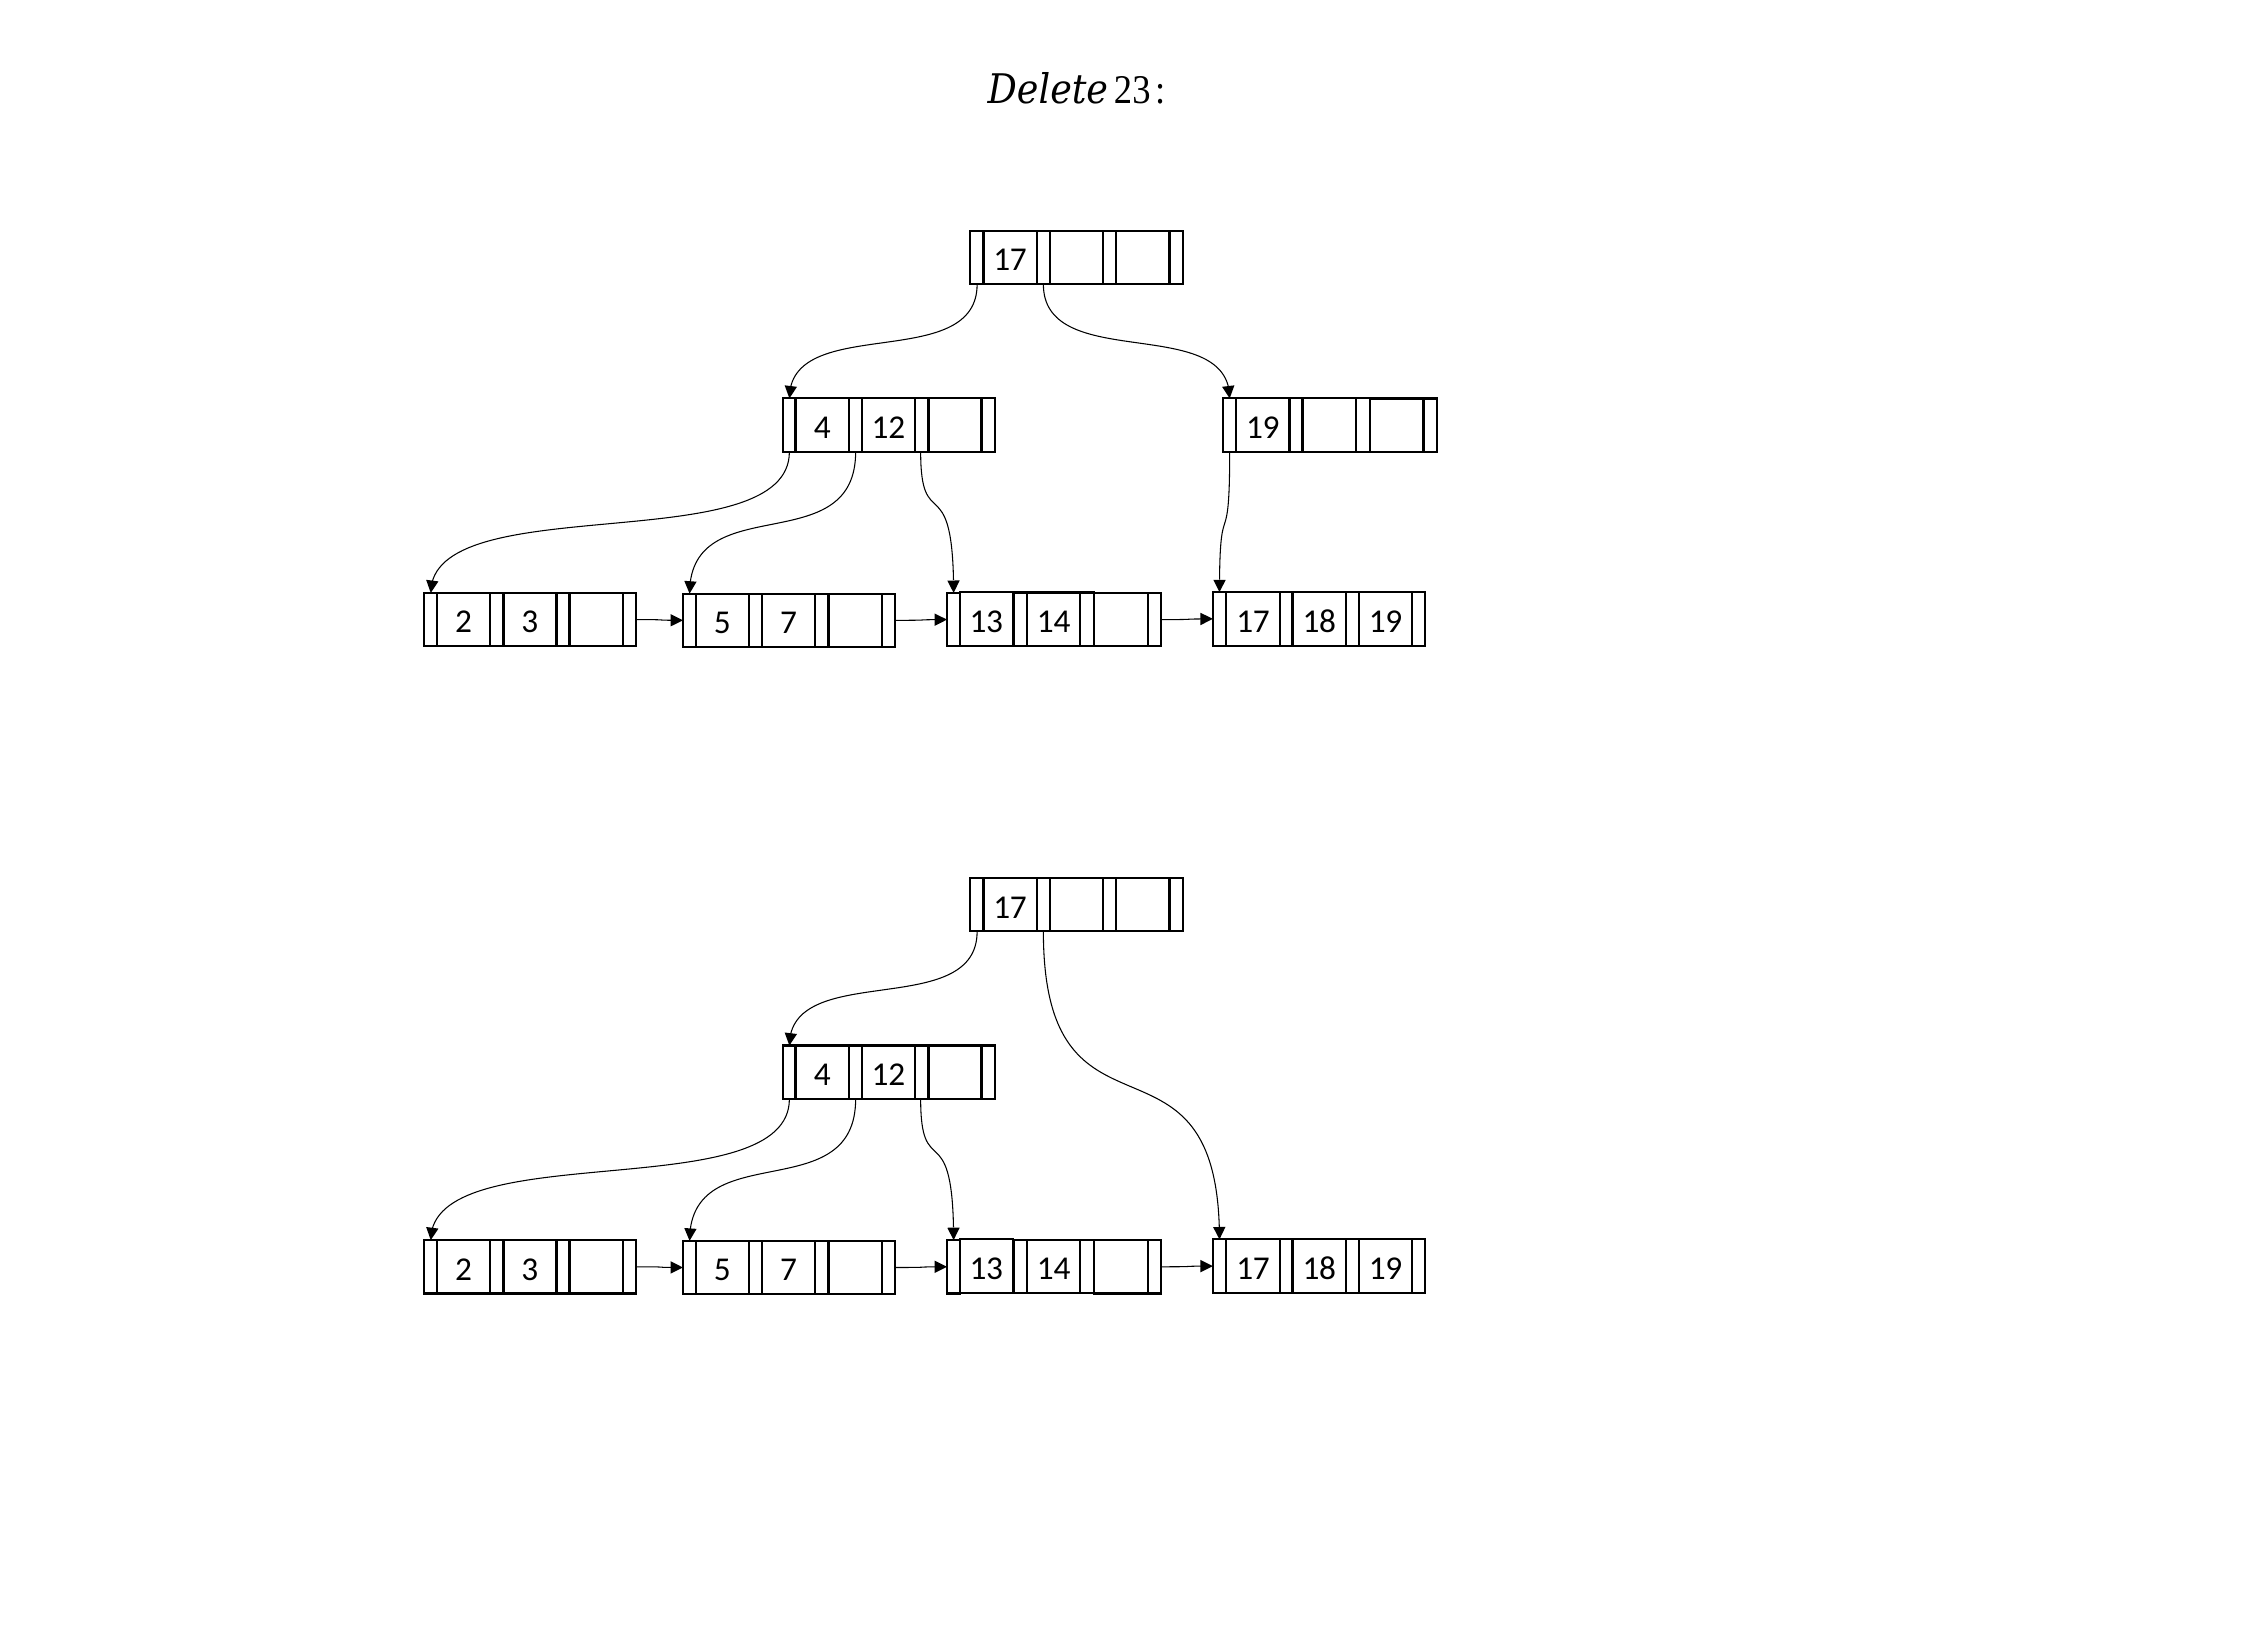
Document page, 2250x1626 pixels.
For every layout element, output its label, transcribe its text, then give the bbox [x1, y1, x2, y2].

text_box 17 [982, 230, 1036, 285]
text_box [848, 1083, 861, 1100]
text_box [1279, 591, 1291, 647]
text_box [424, 1240, 637, 1294]
text_box 17 [1227, 1238, 1279, 1294]
text_box [1169, 230, 1184, 248]
text_box [1115, 877, 1169, 932]
text_box [914, 436, 927, 453]
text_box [424, 592, 637, 647]
text_box [1222, 397, 1235, 453]
text_box [1301, 397, 1355, 453]
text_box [866, 1153, 1008, 1186]
text_box [1079, 591, 1095, 647]
text_box [782, 1044, 797, 1086]
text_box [682, 593, 896, 648]
text_box [1212, 1238, 1227, 1294]
text_box [946, 592, 961, 647]
text_box 4 [797, 1044, 848, 1100]
text_box 4 [797, 397, 848, 453]
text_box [682, 1240, 896, 1295]
text_box [927, 1044, 977, 1100]
text_box [1093, 1239, 1147, 1295]
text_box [866, 505, 1008, 539]
text_box [1411, 1238, 1426, 1294]
text_box [946, 1239, 961, 1295]
text_box [1355, 397, 1369, 453]
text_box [701, 439, 844, 593]
text_box [914, 1083, 927, 1100]
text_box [977, 997, 1286, 1174]
text_box [1102, 877, 1115, 932]
text_box [1079, 1239, 1093, 1294]
text_box [848, 436, 861, 453]
text_box [1169, 877, 1184, 932]
text_box [969, 230, 982, 285]
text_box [701, 1086, 844, 1240]
text_box [1014, 1239, 1028, 1294]
text_box [1423, 397, 1438, 453]
text_box 19 [1358, 1238, 1411, 1294]
text_box 12 [861, 436, 914, 453]
text_box [927, 397, 981, 453]
text_box [782, 397, 797, 439]
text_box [826, 247, 941, 436]
text_box [1049, 877, 1102, 932]
text_box 17 [1227, 591, 1279, 647]
text_box 18 [1291, 1238, 1345, 1294]
text_box 12 [861, 1083, 914, 1100]
text_box 19 [1358, 591, 1411, 647]
text_box 17 [982, 877, 1036, 932]
text_box [1014, 591, 1028, 647]
text_box [1288, 397, 1301, 453]
text_box 14 [1028, 591, 1079, 647]
text_box 14 [1028, 1239, 1079, 1294]
text_box [1049, 230, 1102, 285]
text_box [1079, 248, 1194, 435]
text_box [539, 621, 681, 702]
text_box [1147, 1239, 1162, 1295]
text_box [1115, 230, 1169, 248]
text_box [539, 1268, 681, 1349]
text_box [1212, 591, 1227, 647]
text_box 19 [1235, 397, 1288, 453]
text_box [1369, 397, 1423, 453]
text_box [981, 397, 996, 453]
text_box [1036, 230, 1049, 285]
text_box 13 [959, 591, 1014, 647]
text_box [826, 894, 941, 1083]
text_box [539, 990, 681, 1266]
text_box [1147, 592, 1162, 647]
text_box 13 [959, 1238, 1014, 1294]
text_box [1345, 1238, 1358, 1294]
text_box [969, 877, 982, 932]
text_box [1279, 1238, 1291, 1294]
text_box [1102, 230, 1115, 248]
text_box [1036, 877, 1049, 932]
text_box [1093, 592, 1147, 647]
text_box [1345, 591, 1358, 647]
text_box [1411, 591, 1426, 647]
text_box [1154, 516, 1295, 528]
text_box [539, 343, 681, 619]
text_box 18 [1291, 591, 1345, 647]
